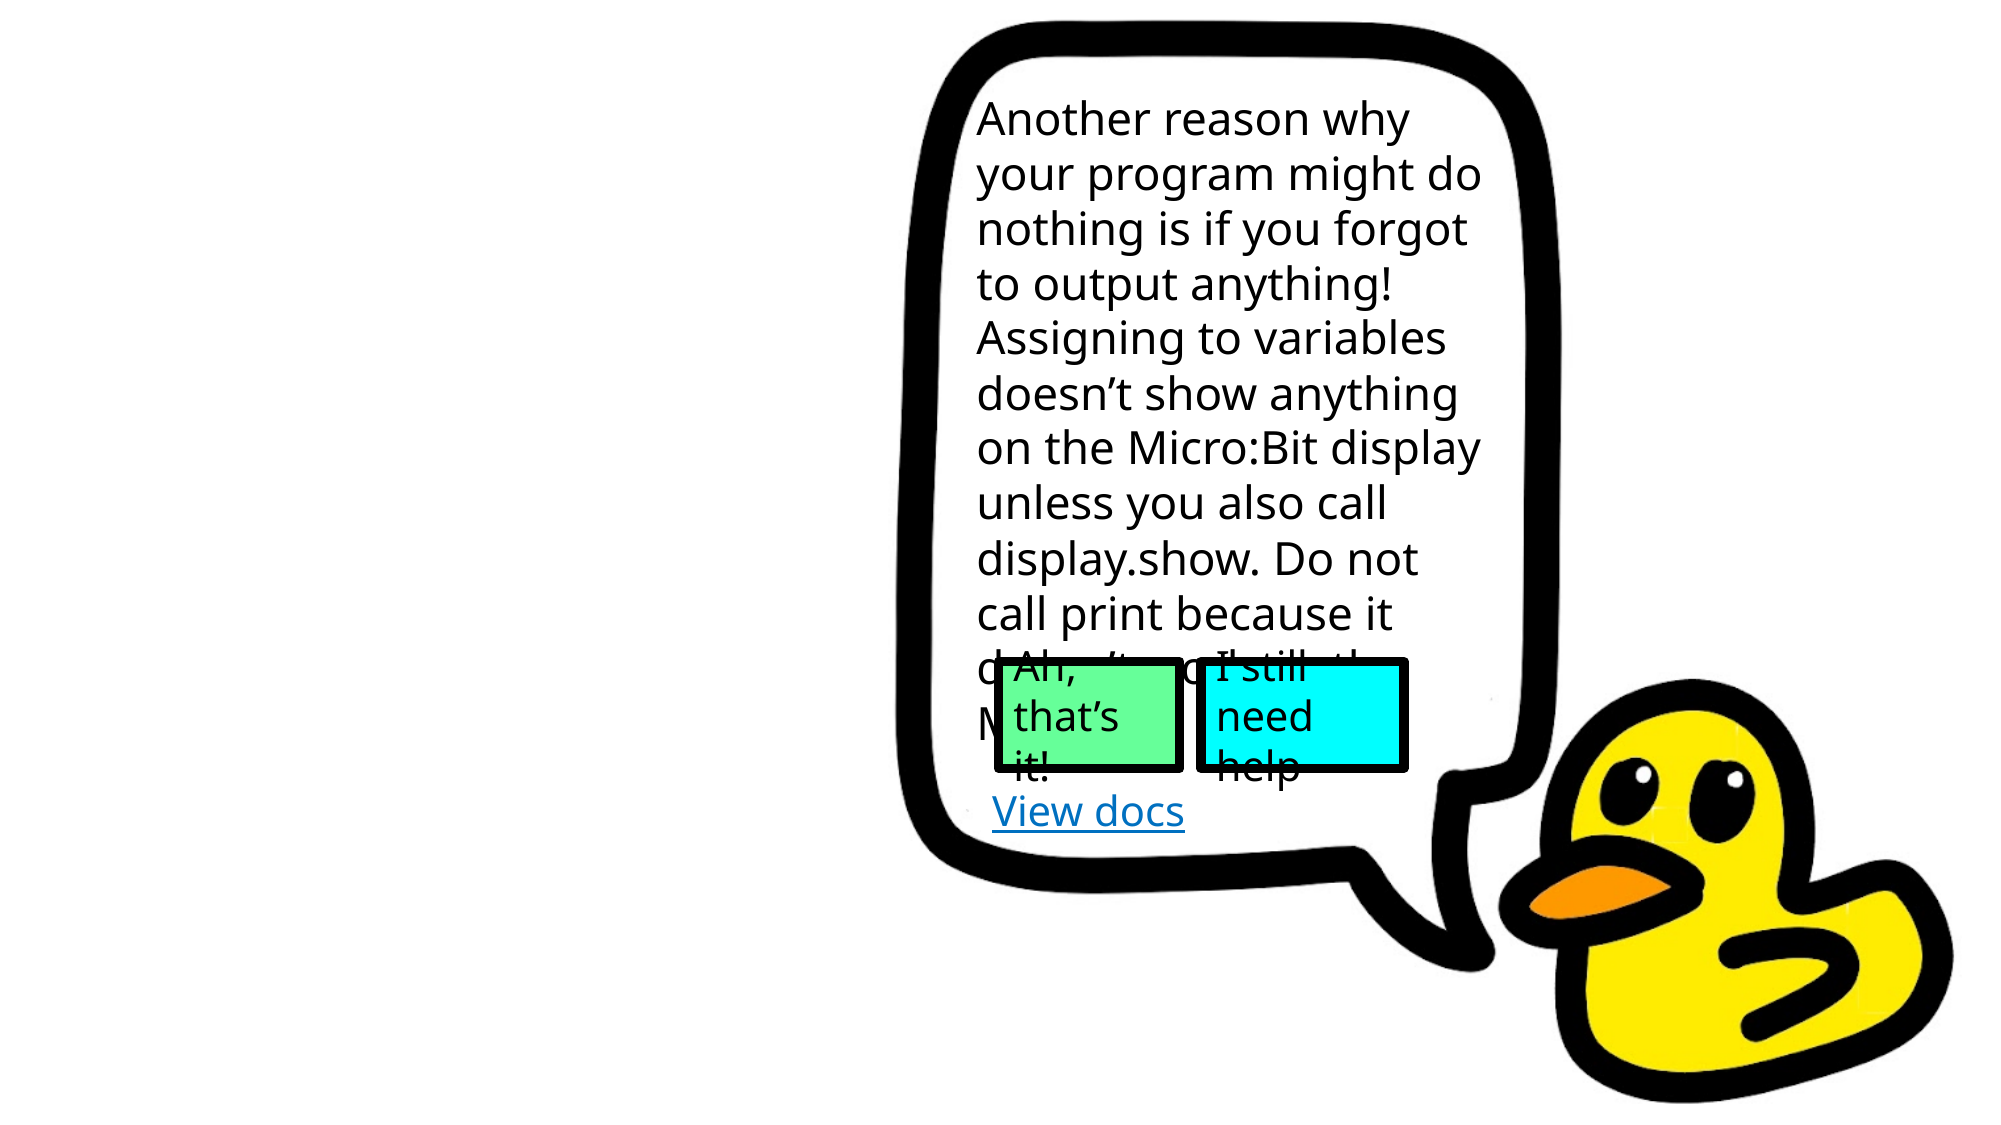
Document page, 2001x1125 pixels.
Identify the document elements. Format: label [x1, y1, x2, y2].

picture [836, 0, 1962, 1125]
